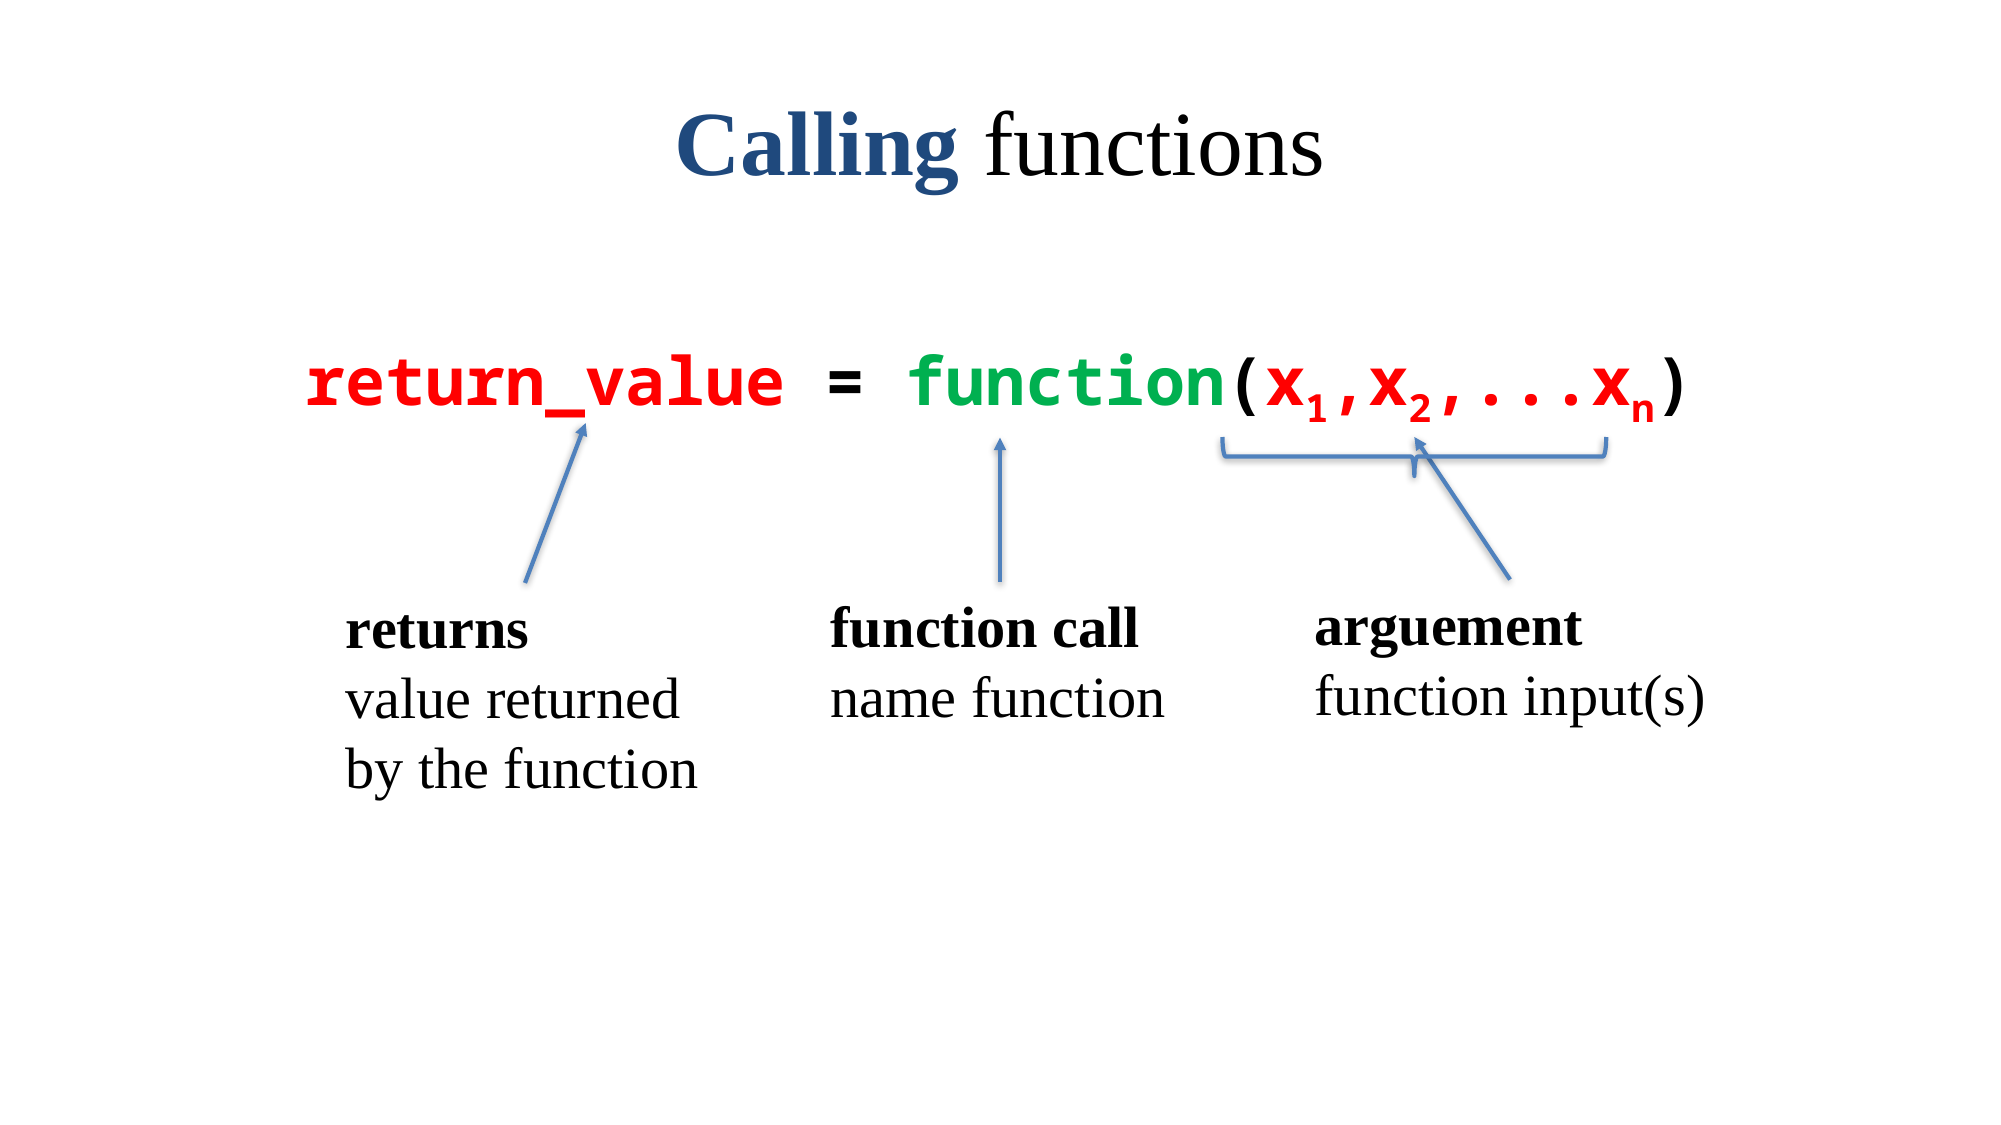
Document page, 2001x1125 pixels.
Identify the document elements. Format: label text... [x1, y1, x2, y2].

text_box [335, 331, 1723, 739]
title Calling functions [324, 45, 1675, 233]
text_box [524, 422, 586, 584]
text_box returns value returned by the function [330, 740, 720, 808]
